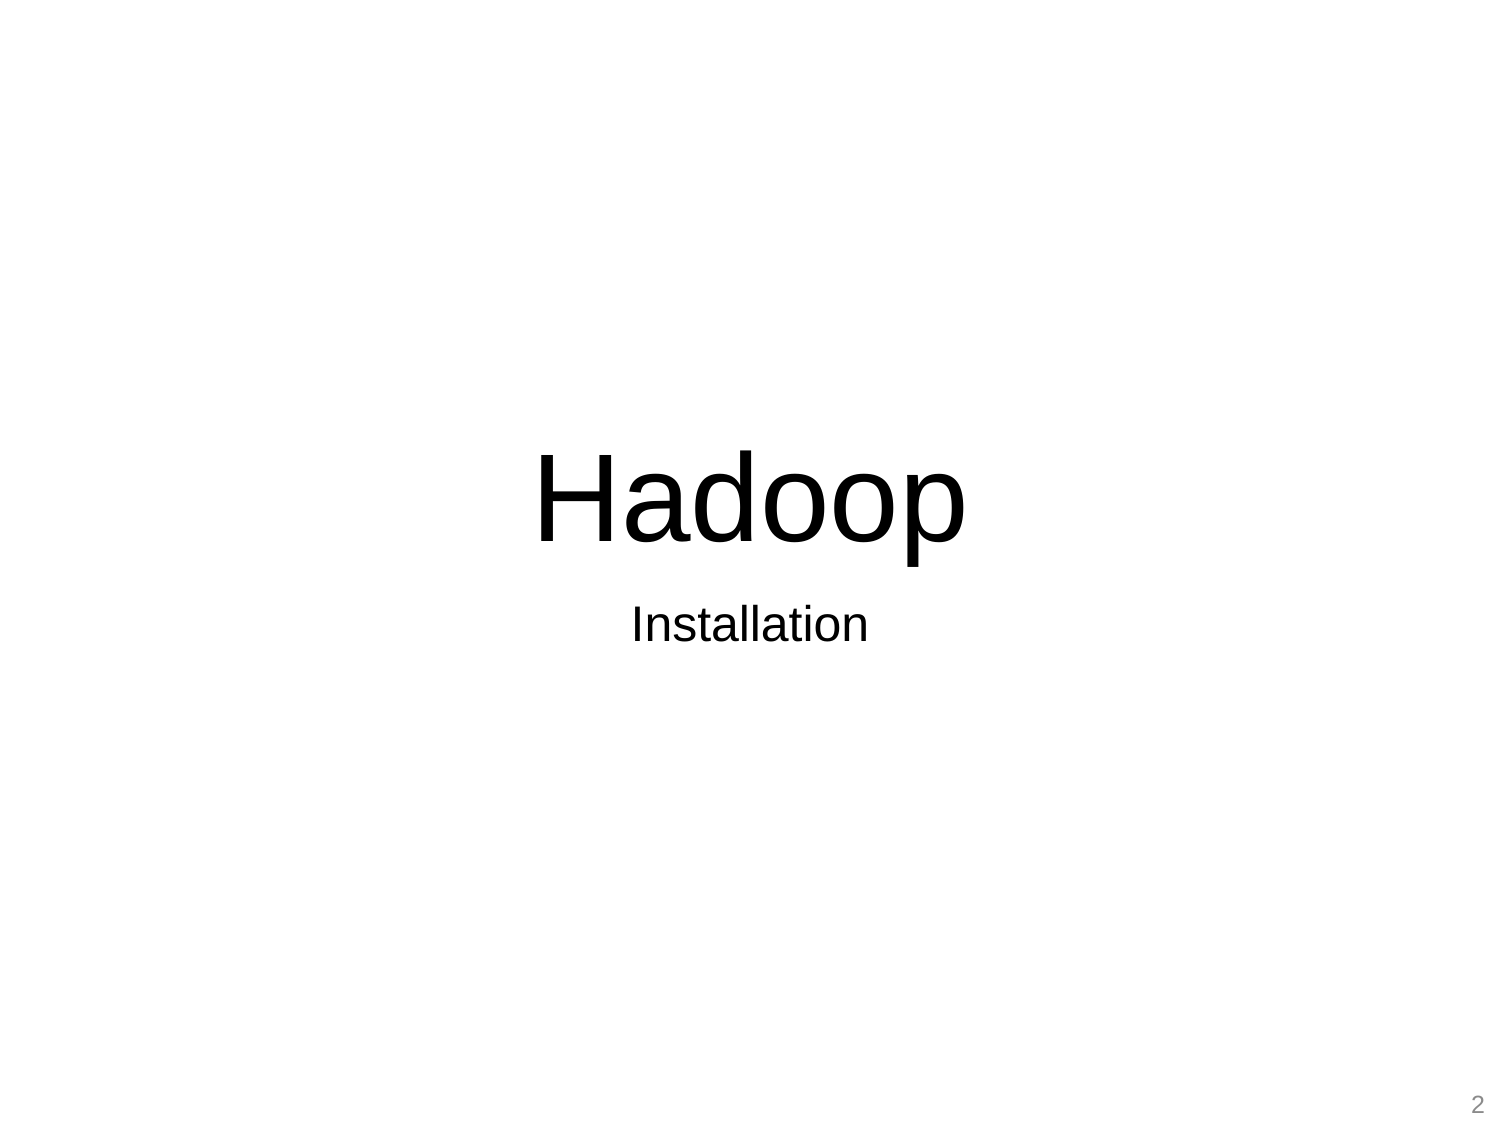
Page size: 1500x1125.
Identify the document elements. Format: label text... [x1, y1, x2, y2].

slide_number 2 [1445, 1083, 1500, 1125]
title Hadoop [112, 184, 1388, 576]
subtitle Installation [187, 590, 1313, 863]
